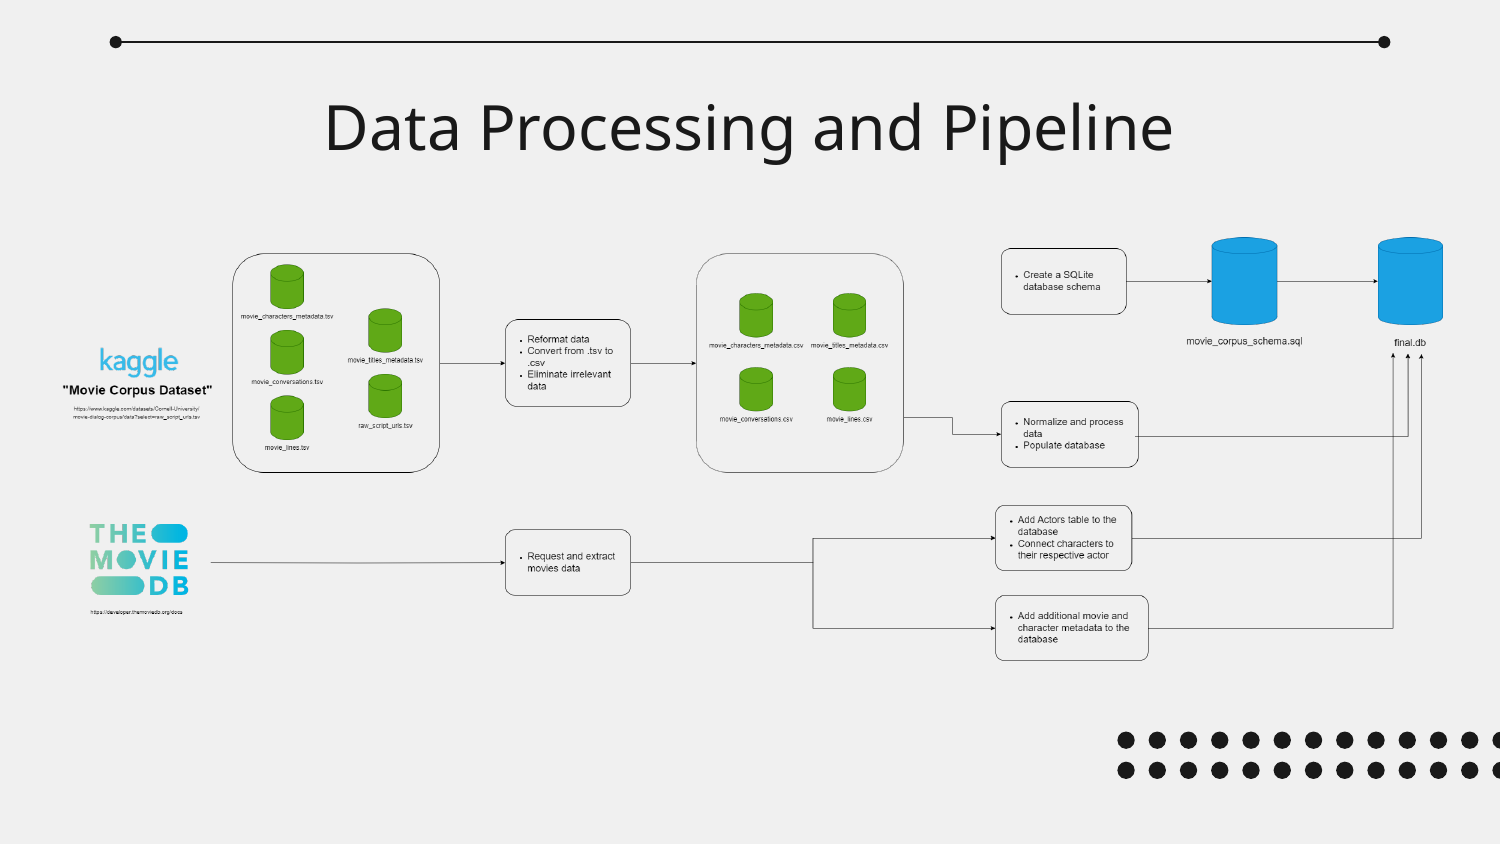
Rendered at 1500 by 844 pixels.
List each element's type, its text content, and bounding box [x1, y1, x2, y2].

title Data Processing and Pipeline [118, 72, 1382, 167]
picture [57, 237, 1443, 661]
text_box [1117, 731, 1500, 780]
